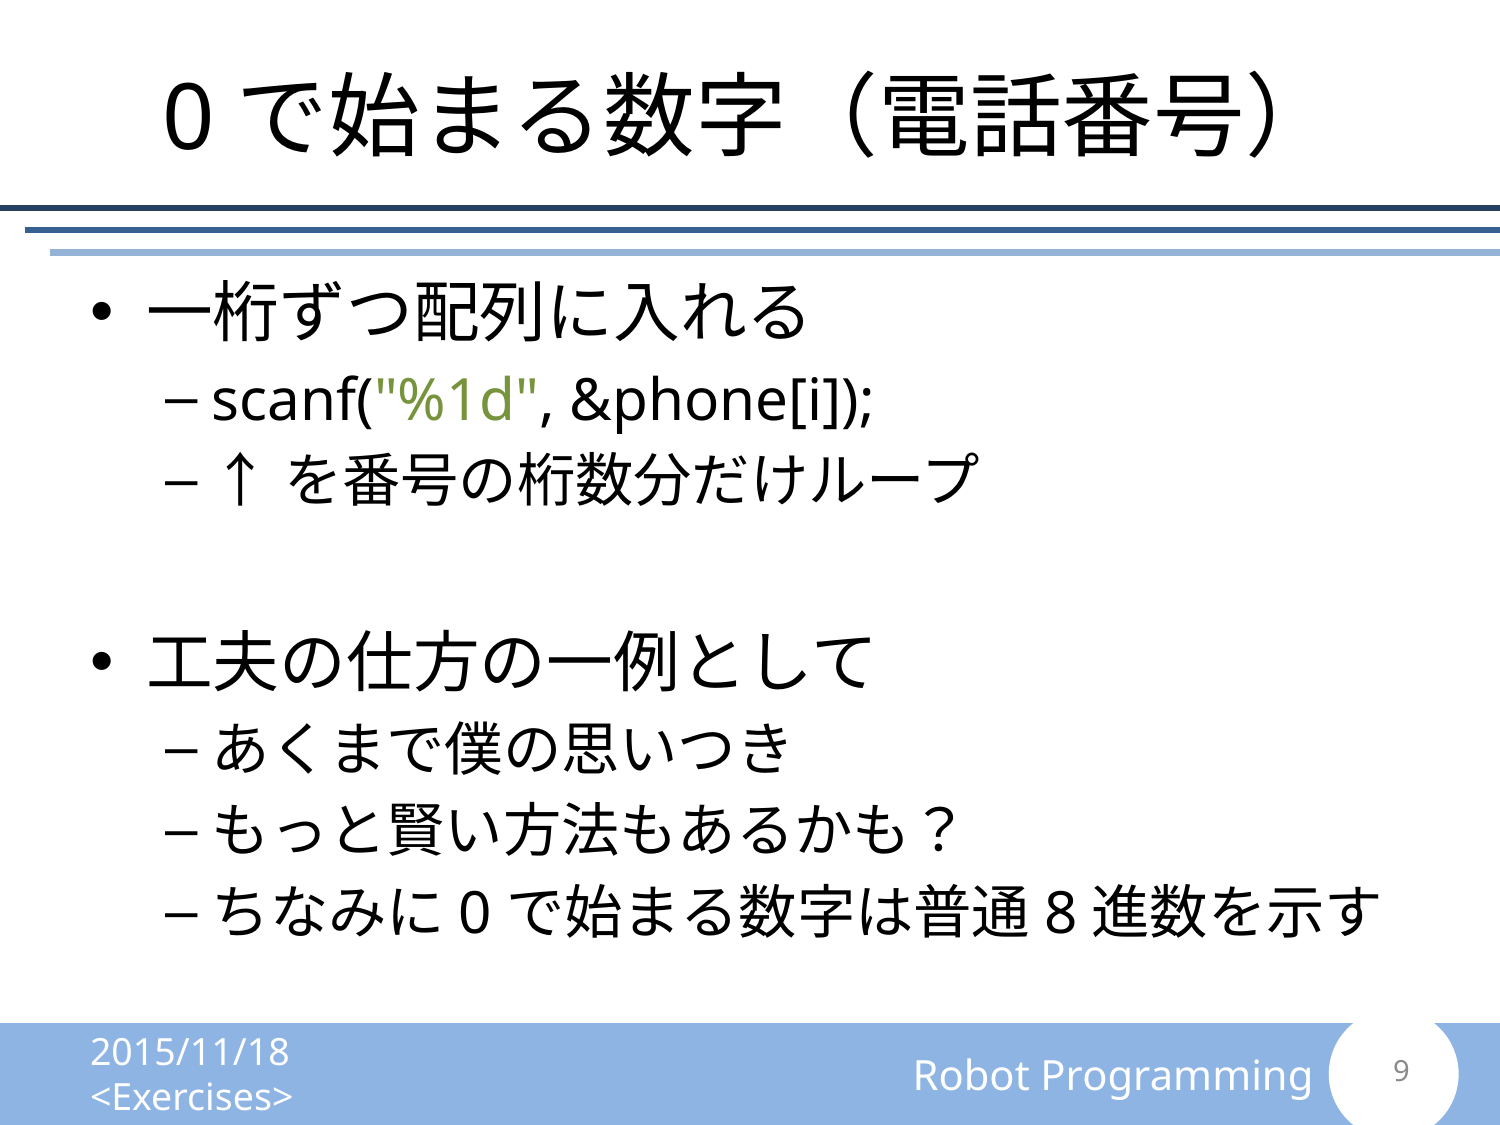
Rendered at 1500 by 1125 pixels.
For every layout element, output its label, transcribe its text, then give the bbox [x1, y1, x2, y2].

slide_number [75, 1042, 514, 1103]
title 0で始まる数字（電話番号） [75, 19, 1425, 207]
slide_number 8 [1074, 1042, 1425, 1103]
list 一桁ずつ配列に入れる scanf("%1d", &phone[i]); ↑を番号の桁数分だけループ 工夫の仕方の一例として あくまで僕の思いつき もっと賢い方法もあるかも？ ちなみに0で始まる数字は普通8進数を示す [75, 262, 1425, 1005]
